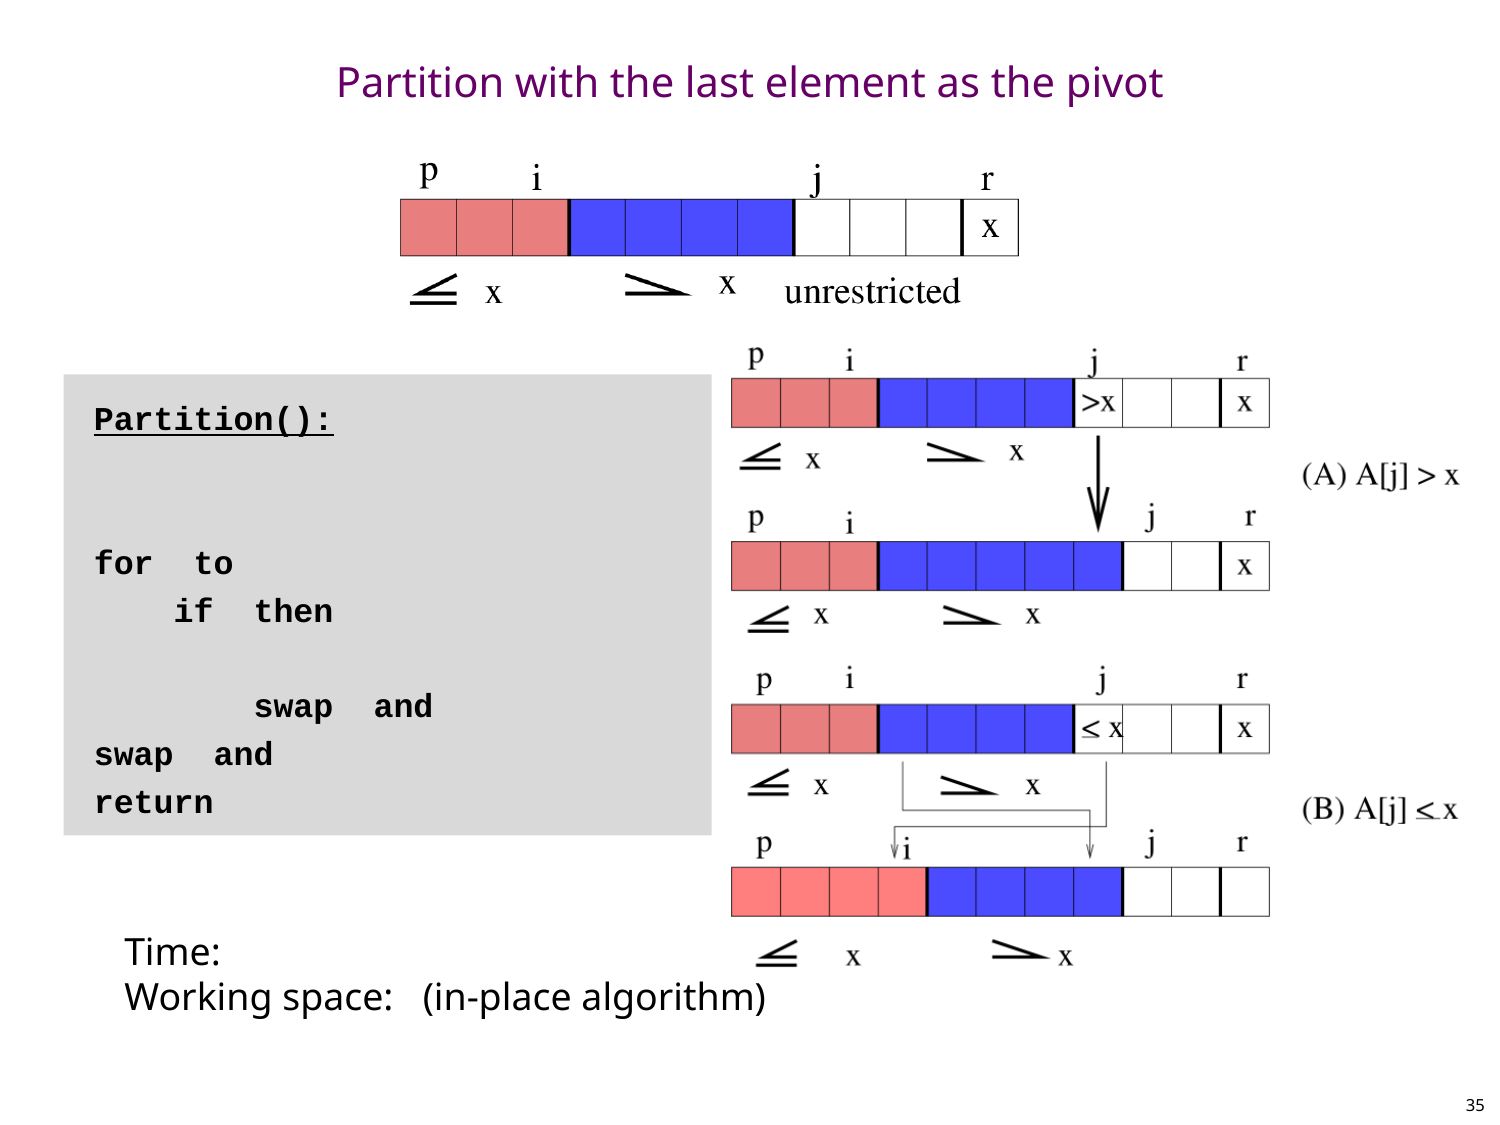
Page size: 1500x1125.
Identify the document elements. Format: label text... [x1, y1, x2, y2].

title Partition with the last element as the pivot [0, 50, 1500, 125]
list [99, 149, 1388, 1038]
slide_number 35 [1187, 1087, 1500, 1125]
picture [393, 157, 1030, 320]
picture [725, 338, 1467, 979]
